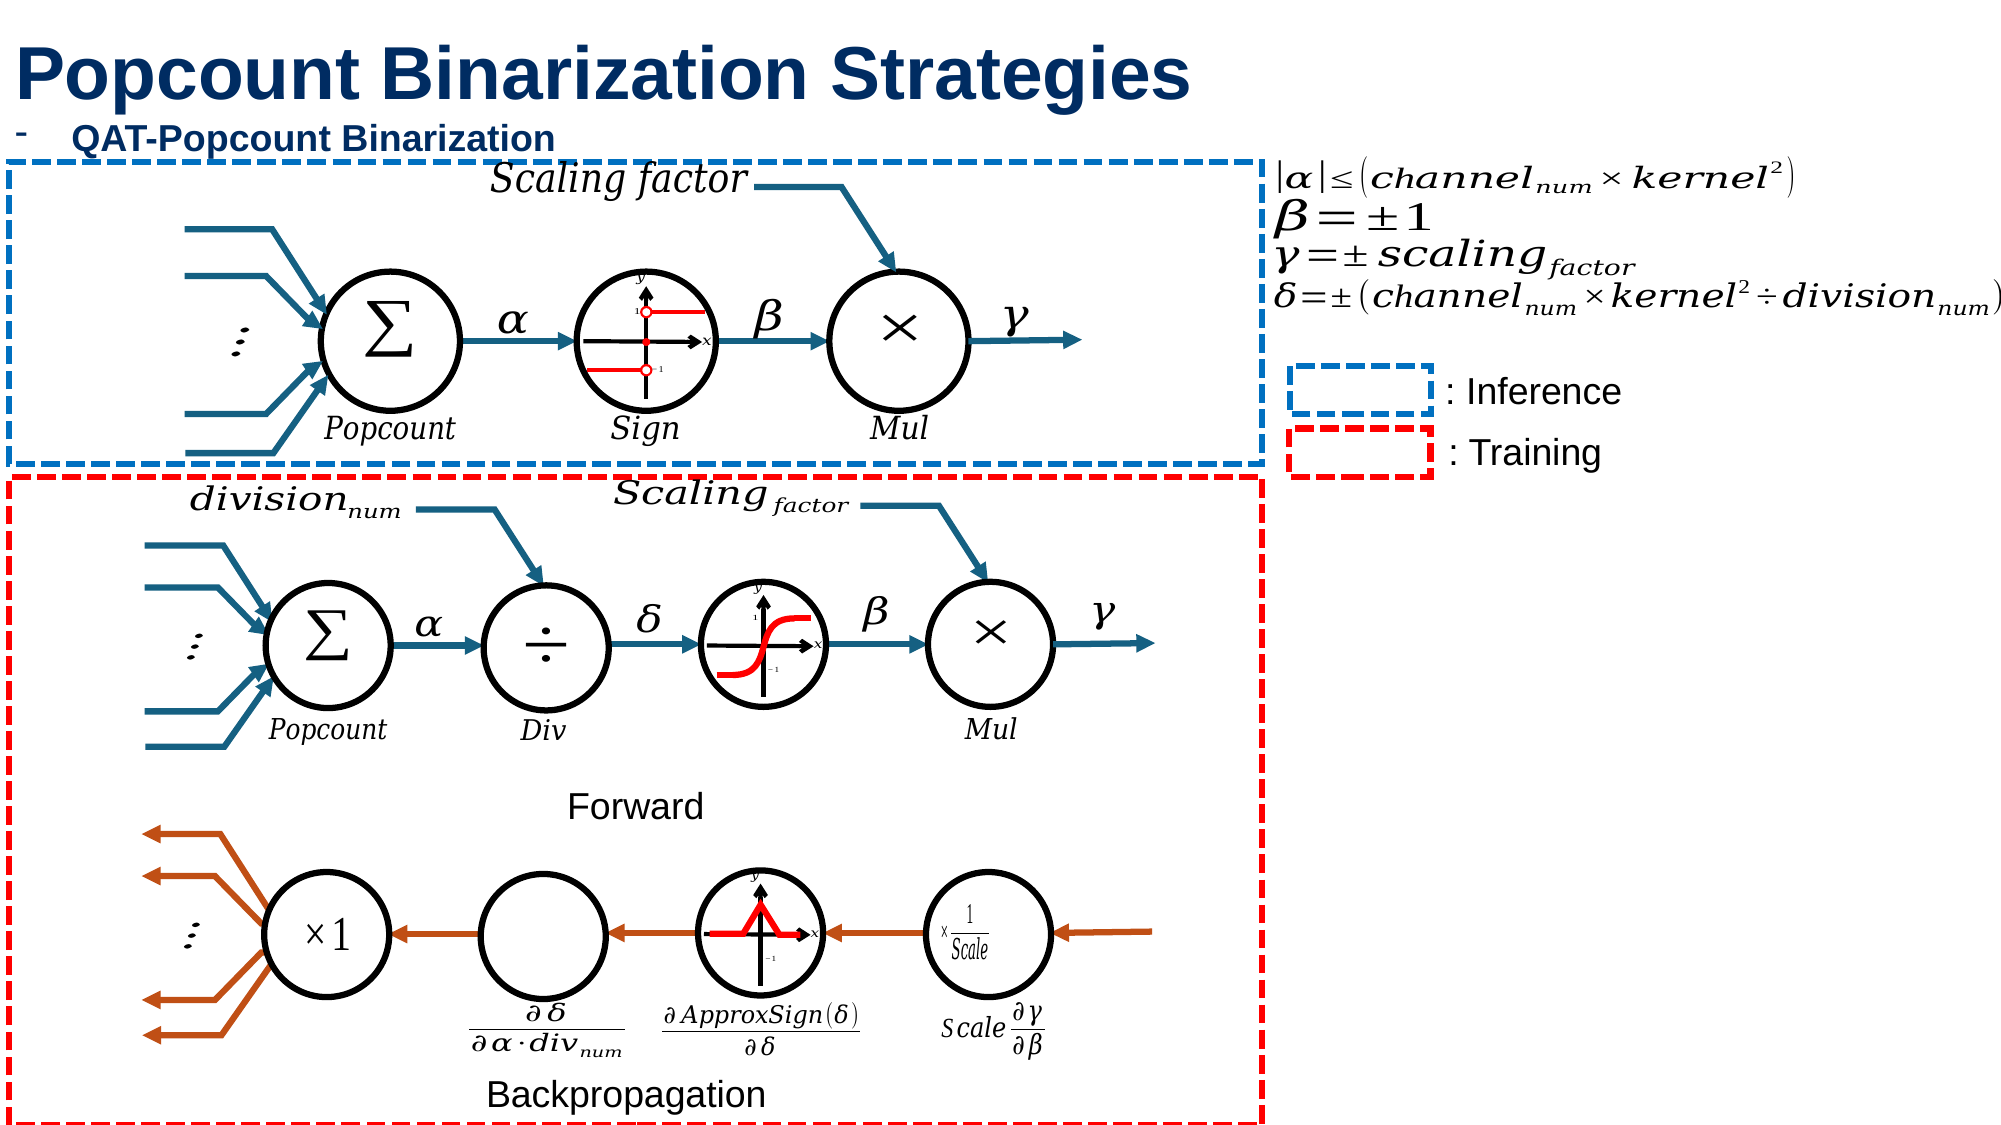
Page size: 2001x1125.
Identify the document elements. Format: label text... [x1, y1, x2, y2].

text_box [0, 475, 1263, 1125]
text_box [8, 156, 1263, 465]
text_box Popcount Binarization Strategies QAT-Popcount Binarization [0, 0, 1340, 184]
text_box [1270, 154, 2000, 478]
